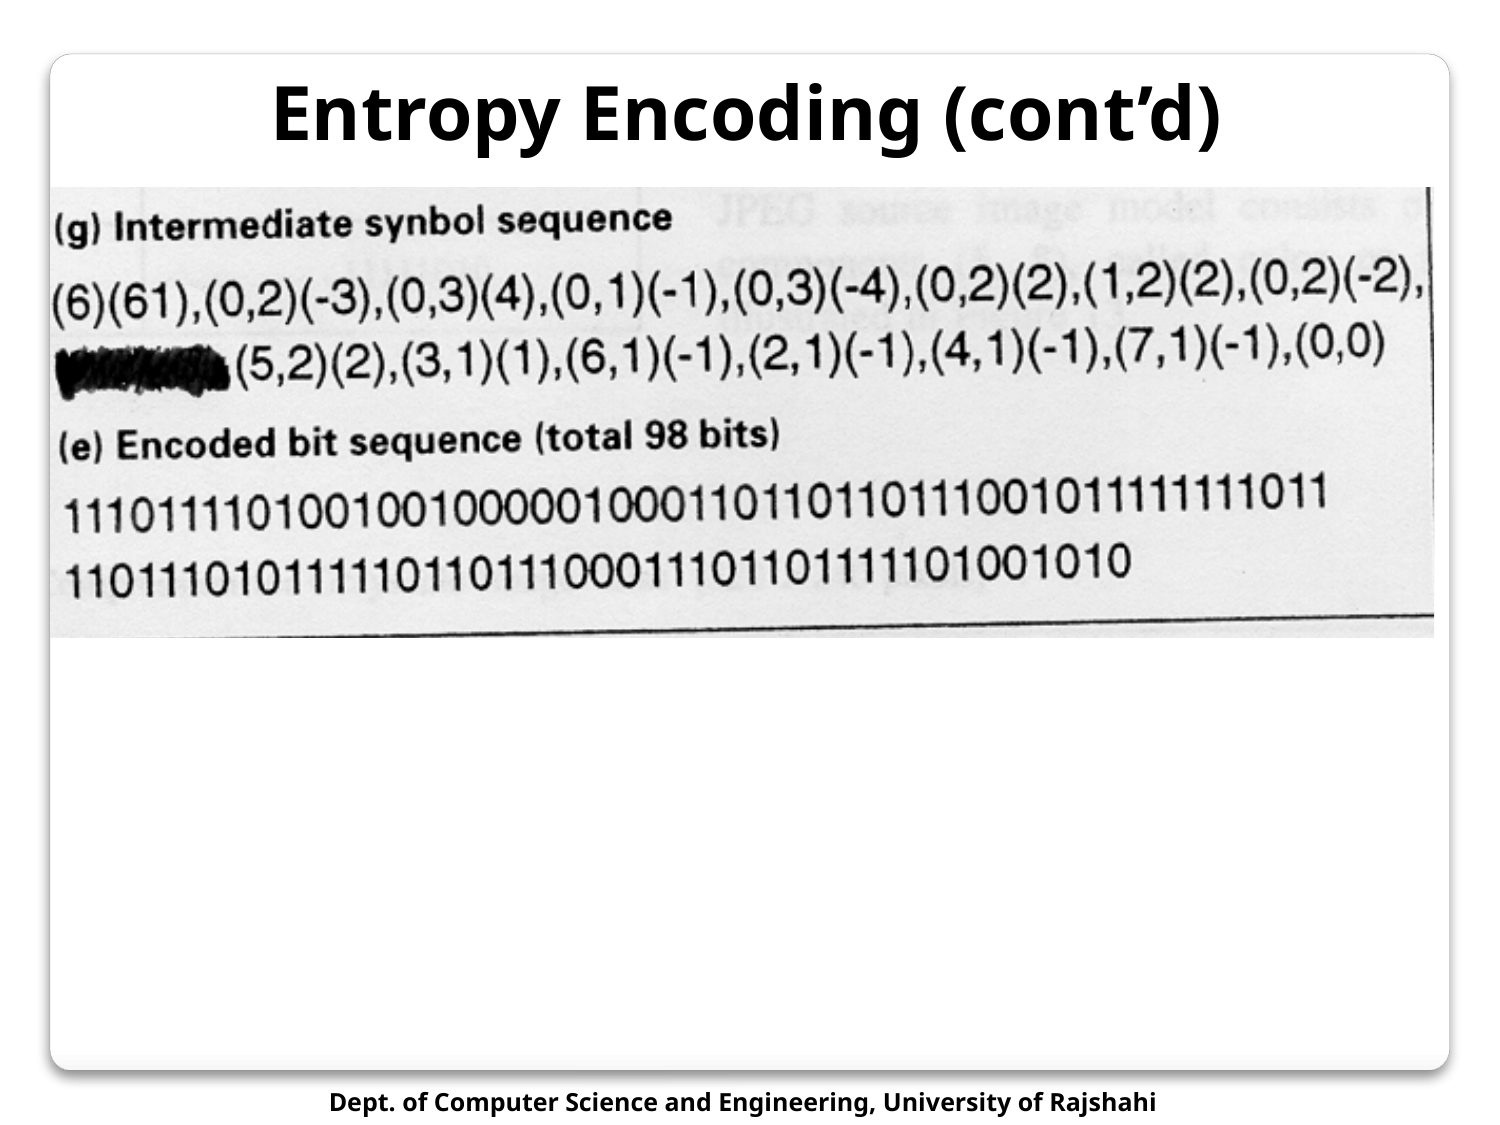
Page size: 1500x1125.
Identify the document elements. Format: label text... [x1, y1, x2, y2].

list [49, 187, 1435, 638]
title Entropy Encoding (cont’d) [75, 50, 1418, 163]
text_box Dept. of Computer Science and Engineering, University of Rajshahi [74, 1079, 1413, 1125]
